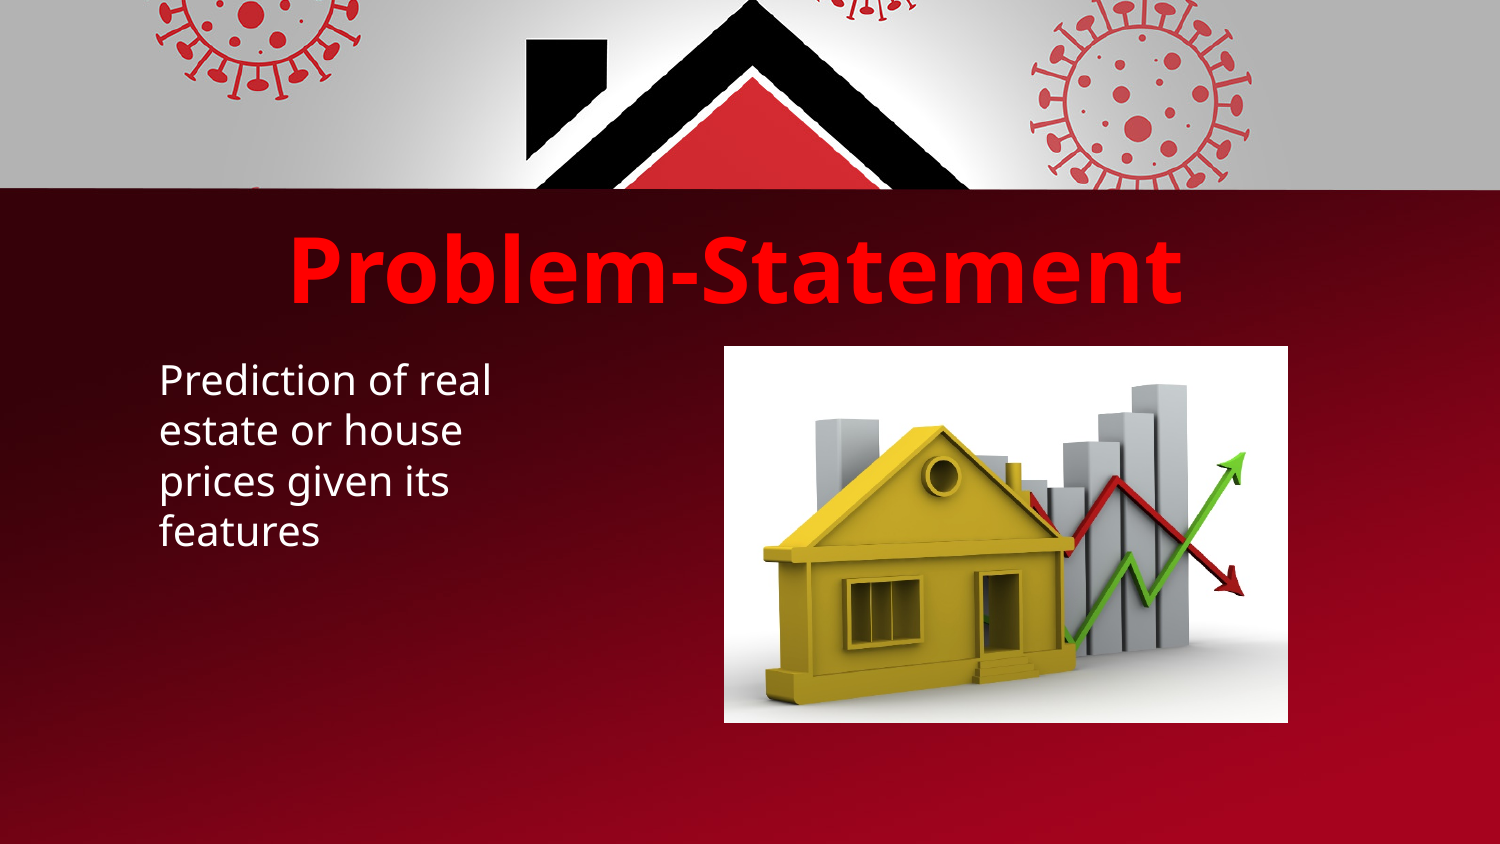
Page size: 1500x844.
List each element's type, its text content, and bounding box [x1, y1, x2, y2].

title Problem-Statement [46, 196, 1425, 337]
text_box Prediction of real estate or house prices given its features [143, 346, 600, 787]
picture [0, 0, 1500, 844]
